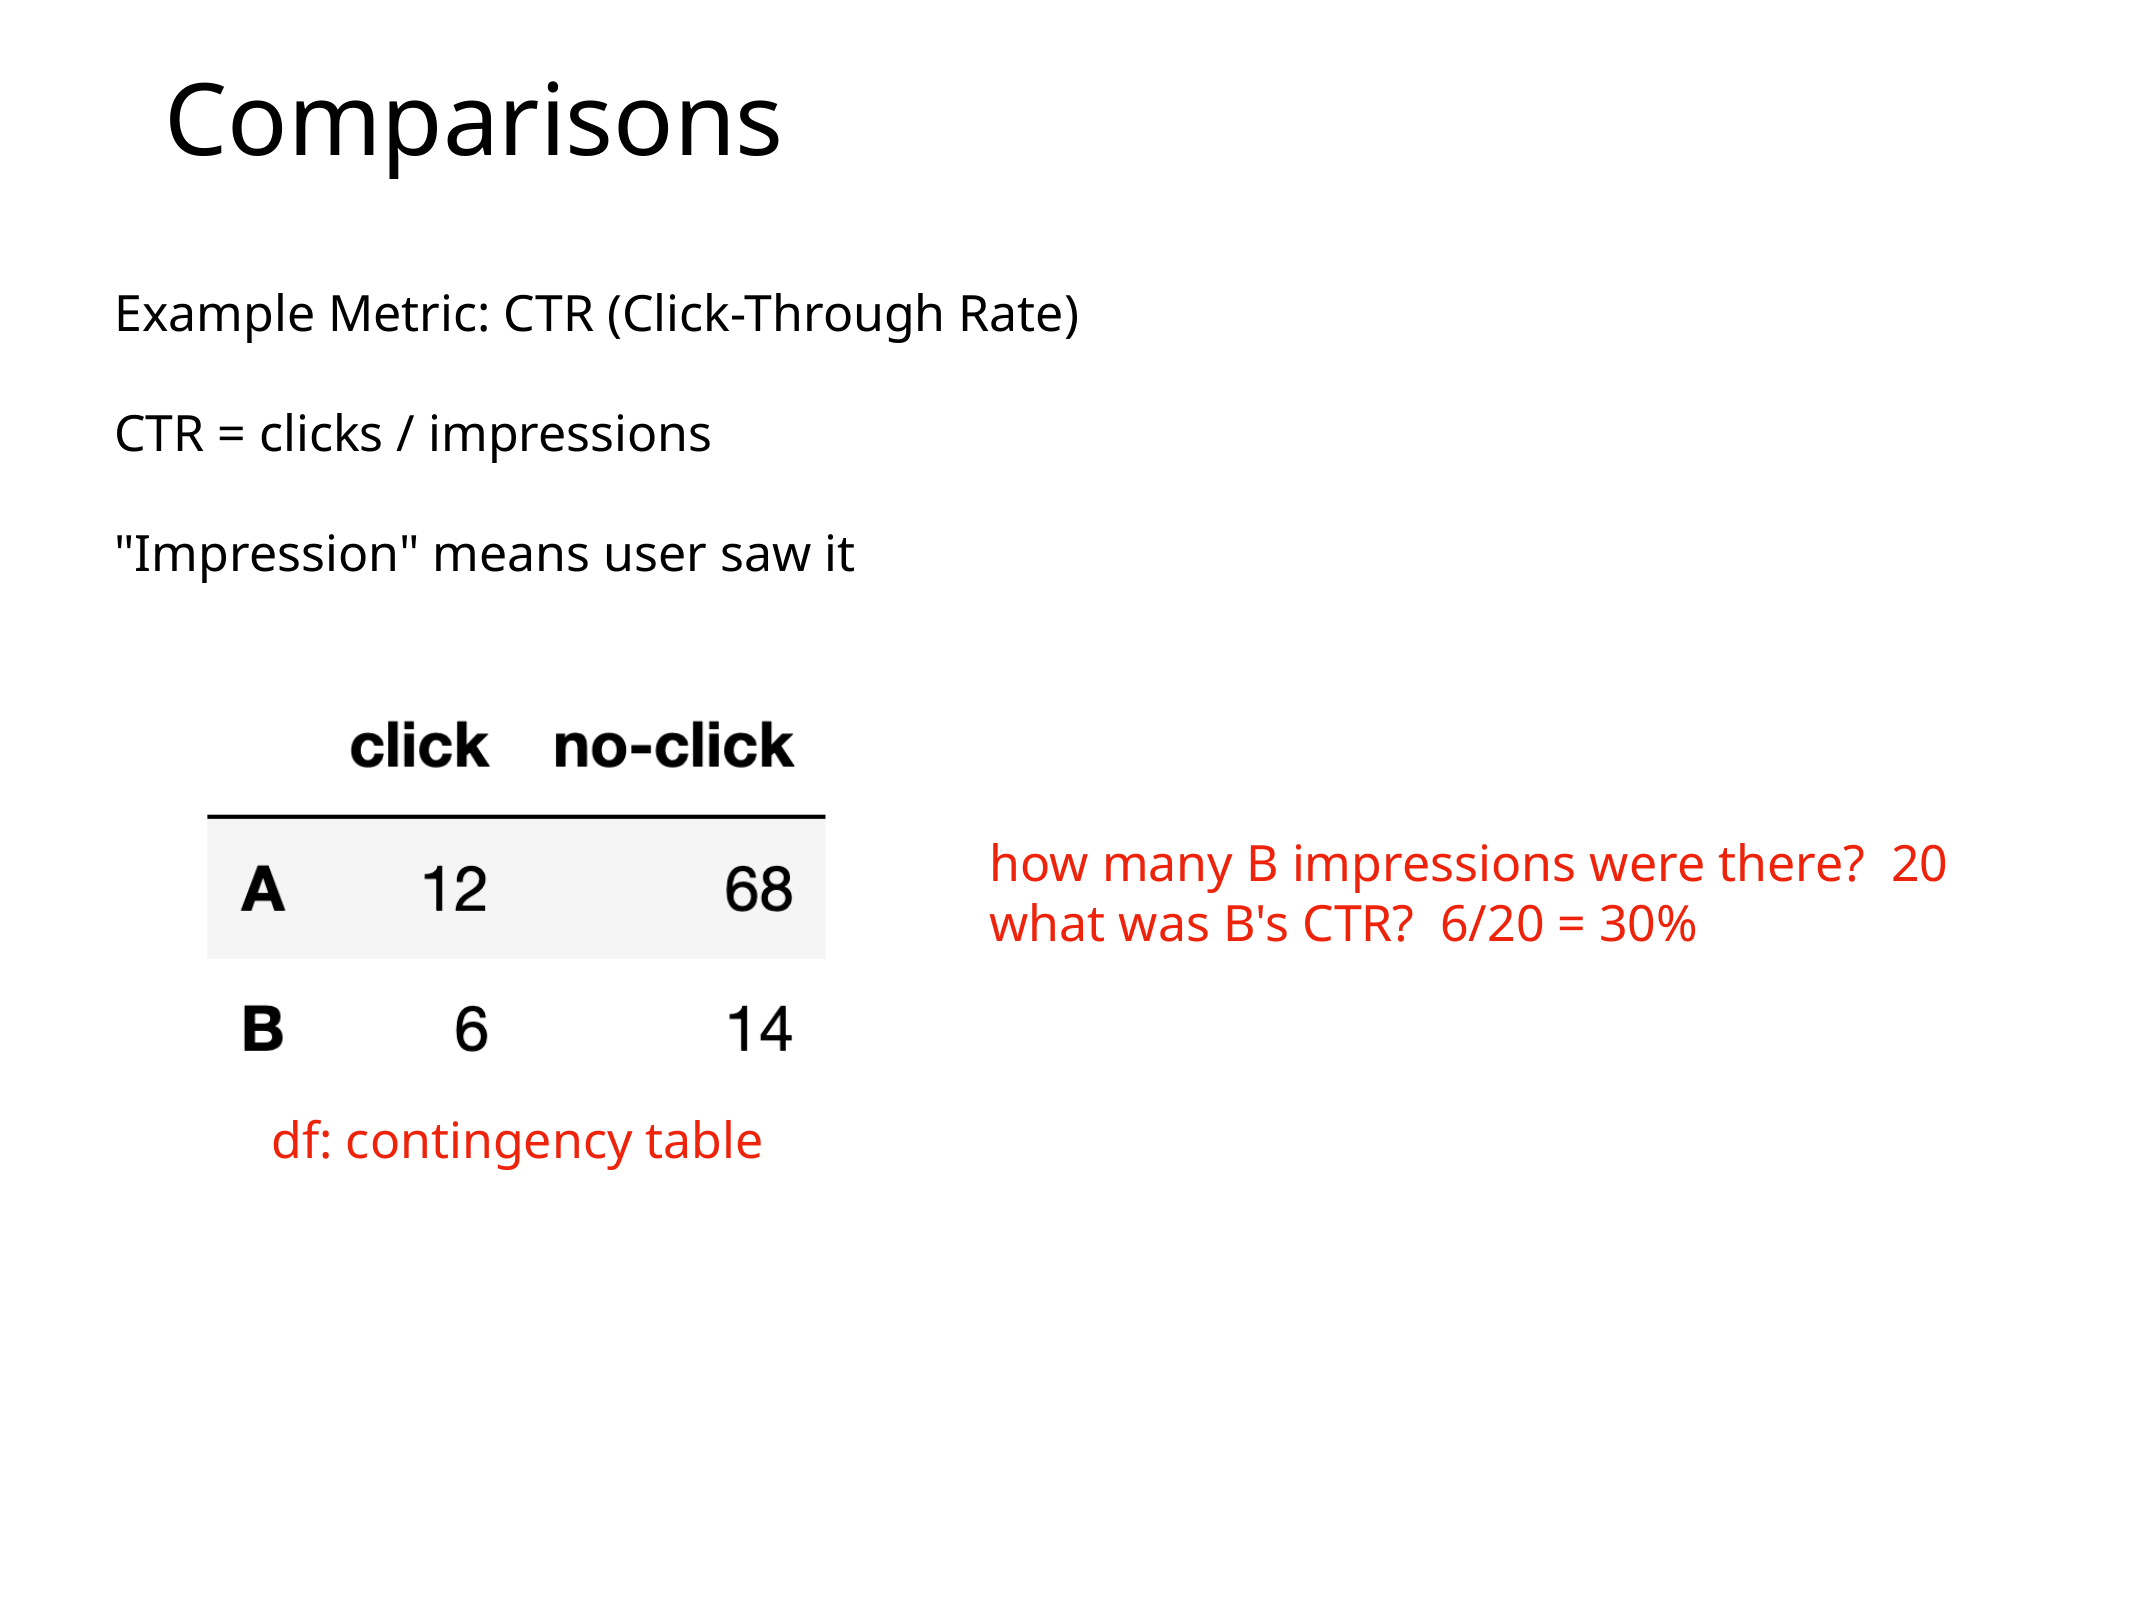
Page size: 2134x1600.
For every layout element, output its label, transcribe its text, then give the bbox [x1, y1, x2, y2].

text_box how many B impressions were there? 20 what was B's CTR? 6/20 = 30% [981, 822, 1957, 960]
text_box Example Metric: CTR (Click-Through Rate) CTR = clicks / impressions "Impression" means user saw it [105, 272, 1088, 590]
picture [174, 681, 861, 1101]
title Comparisons [155, 41, 2057, 191]
text_box df: contingency table [263, 1101, 773, 1177]
